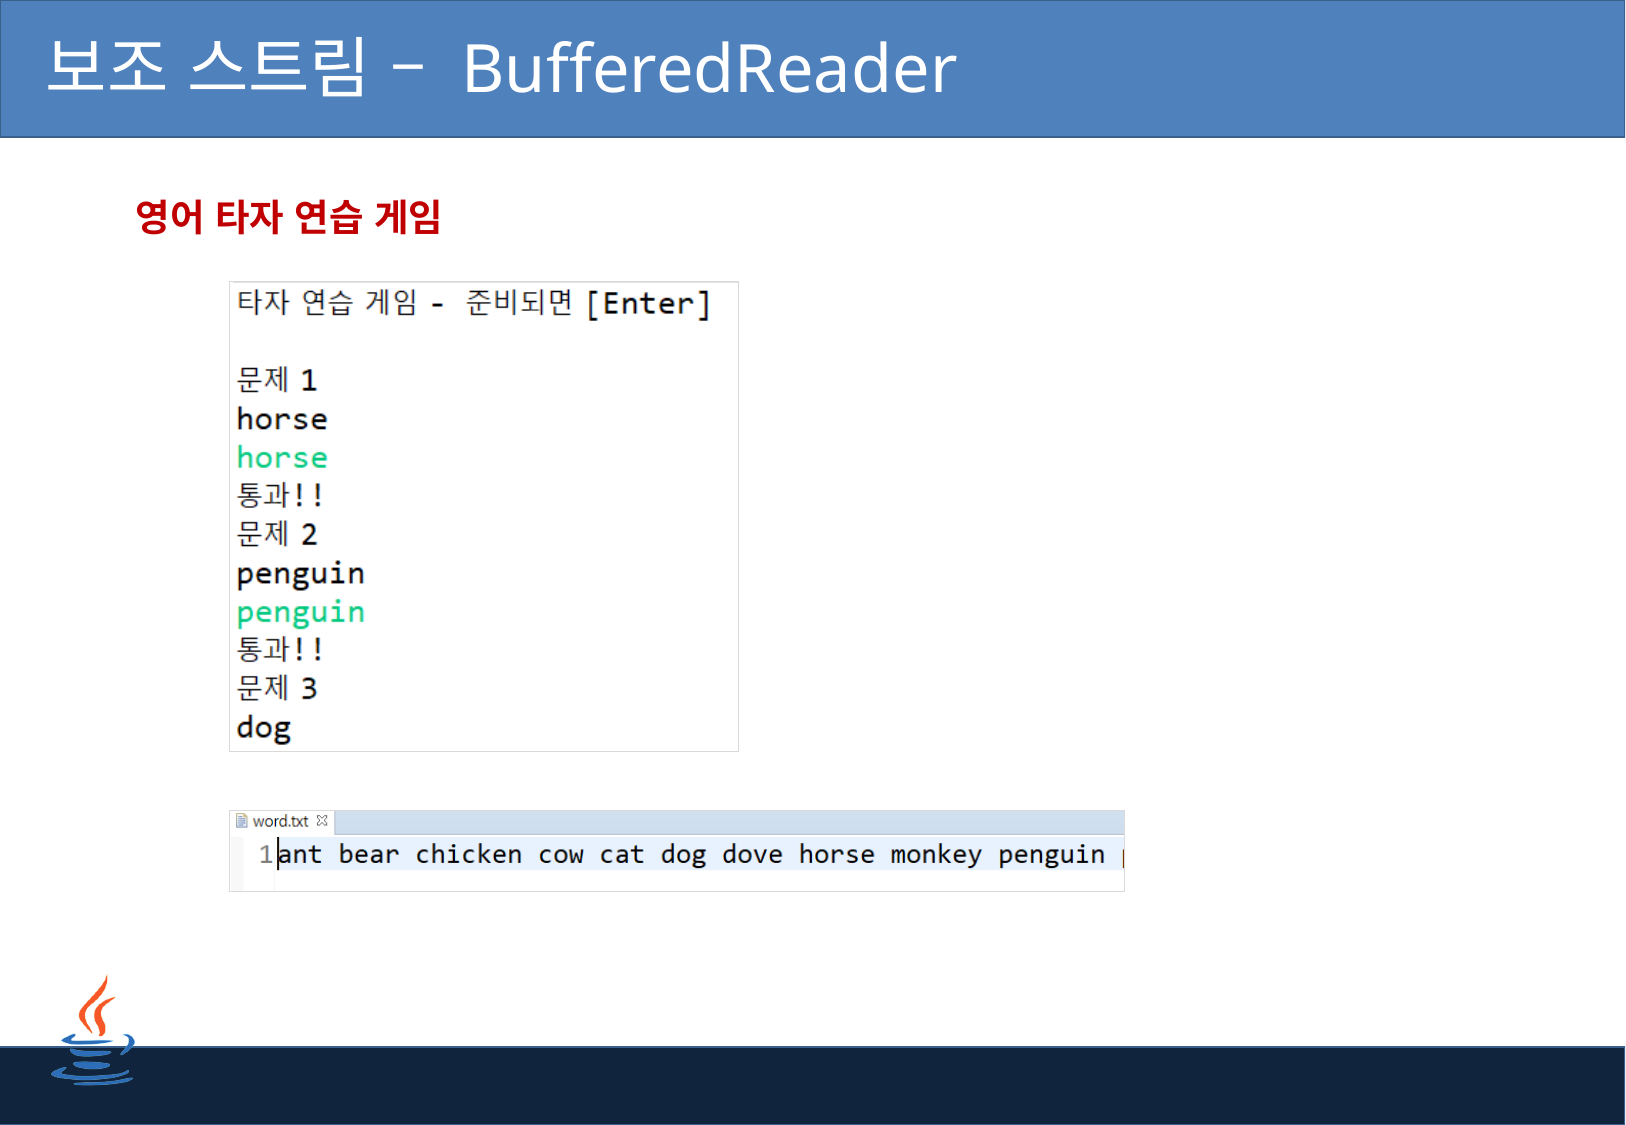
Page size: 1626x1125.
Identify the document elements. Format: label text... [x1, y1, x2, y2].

text_box 보조 스트림 – BufferedReader [0, 0, 1191, 136]
picture [229, 810, 1126, 892]
text_box 영어 타자 연습 게임 [90, 163, 766, 256]
picture [229, 281, 739, 752]
picture [38, 973, 151, 1086]
